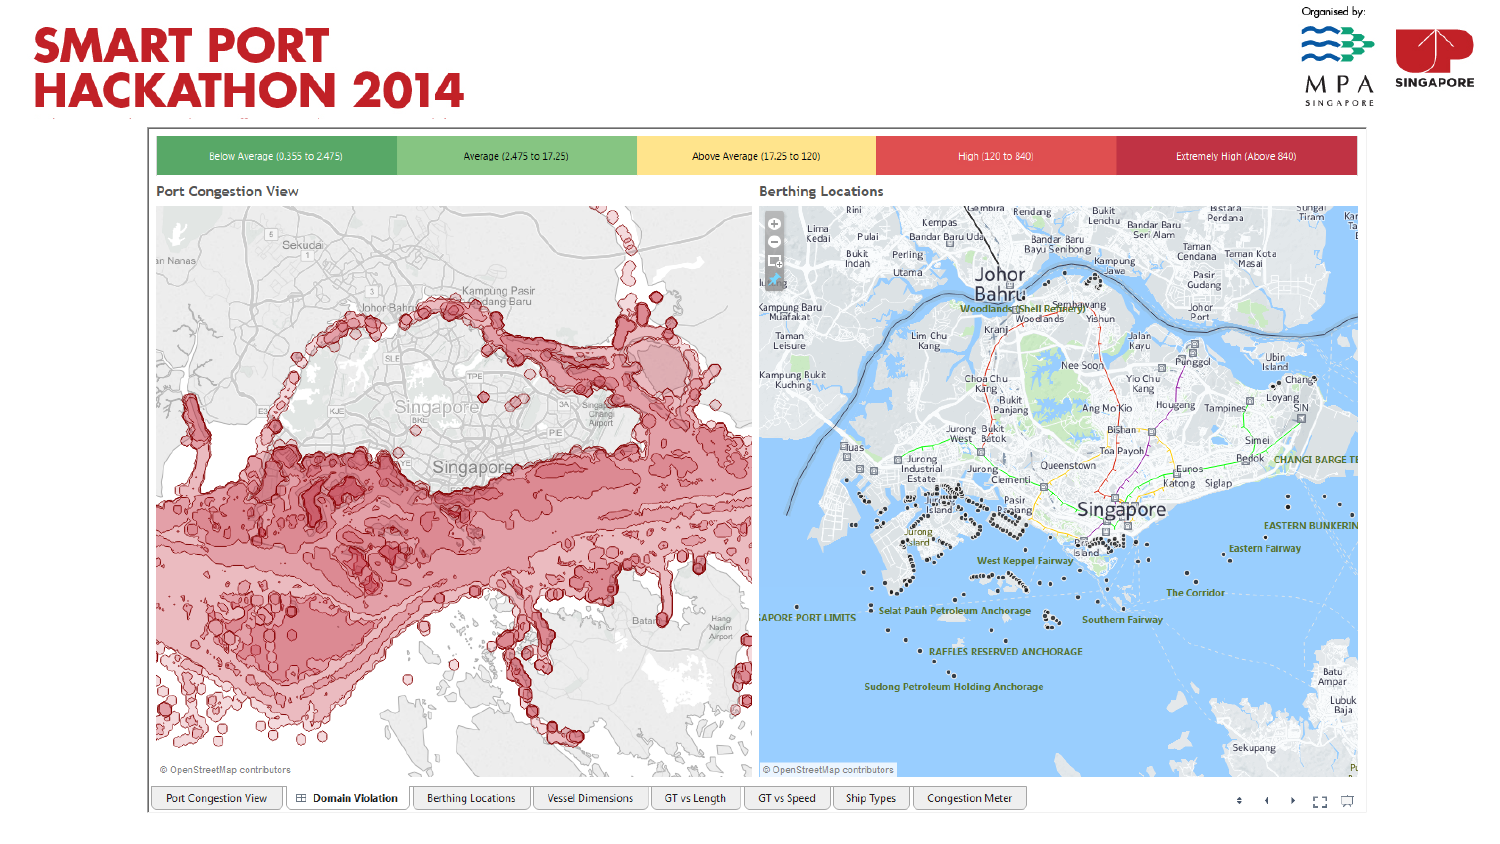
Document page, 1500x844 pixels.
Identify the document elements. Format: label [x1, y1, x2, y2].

picture [1276, 0, 1500, 119]
picture [147, 127, 1367, 814]
picture [0, 0, 473, 119]
